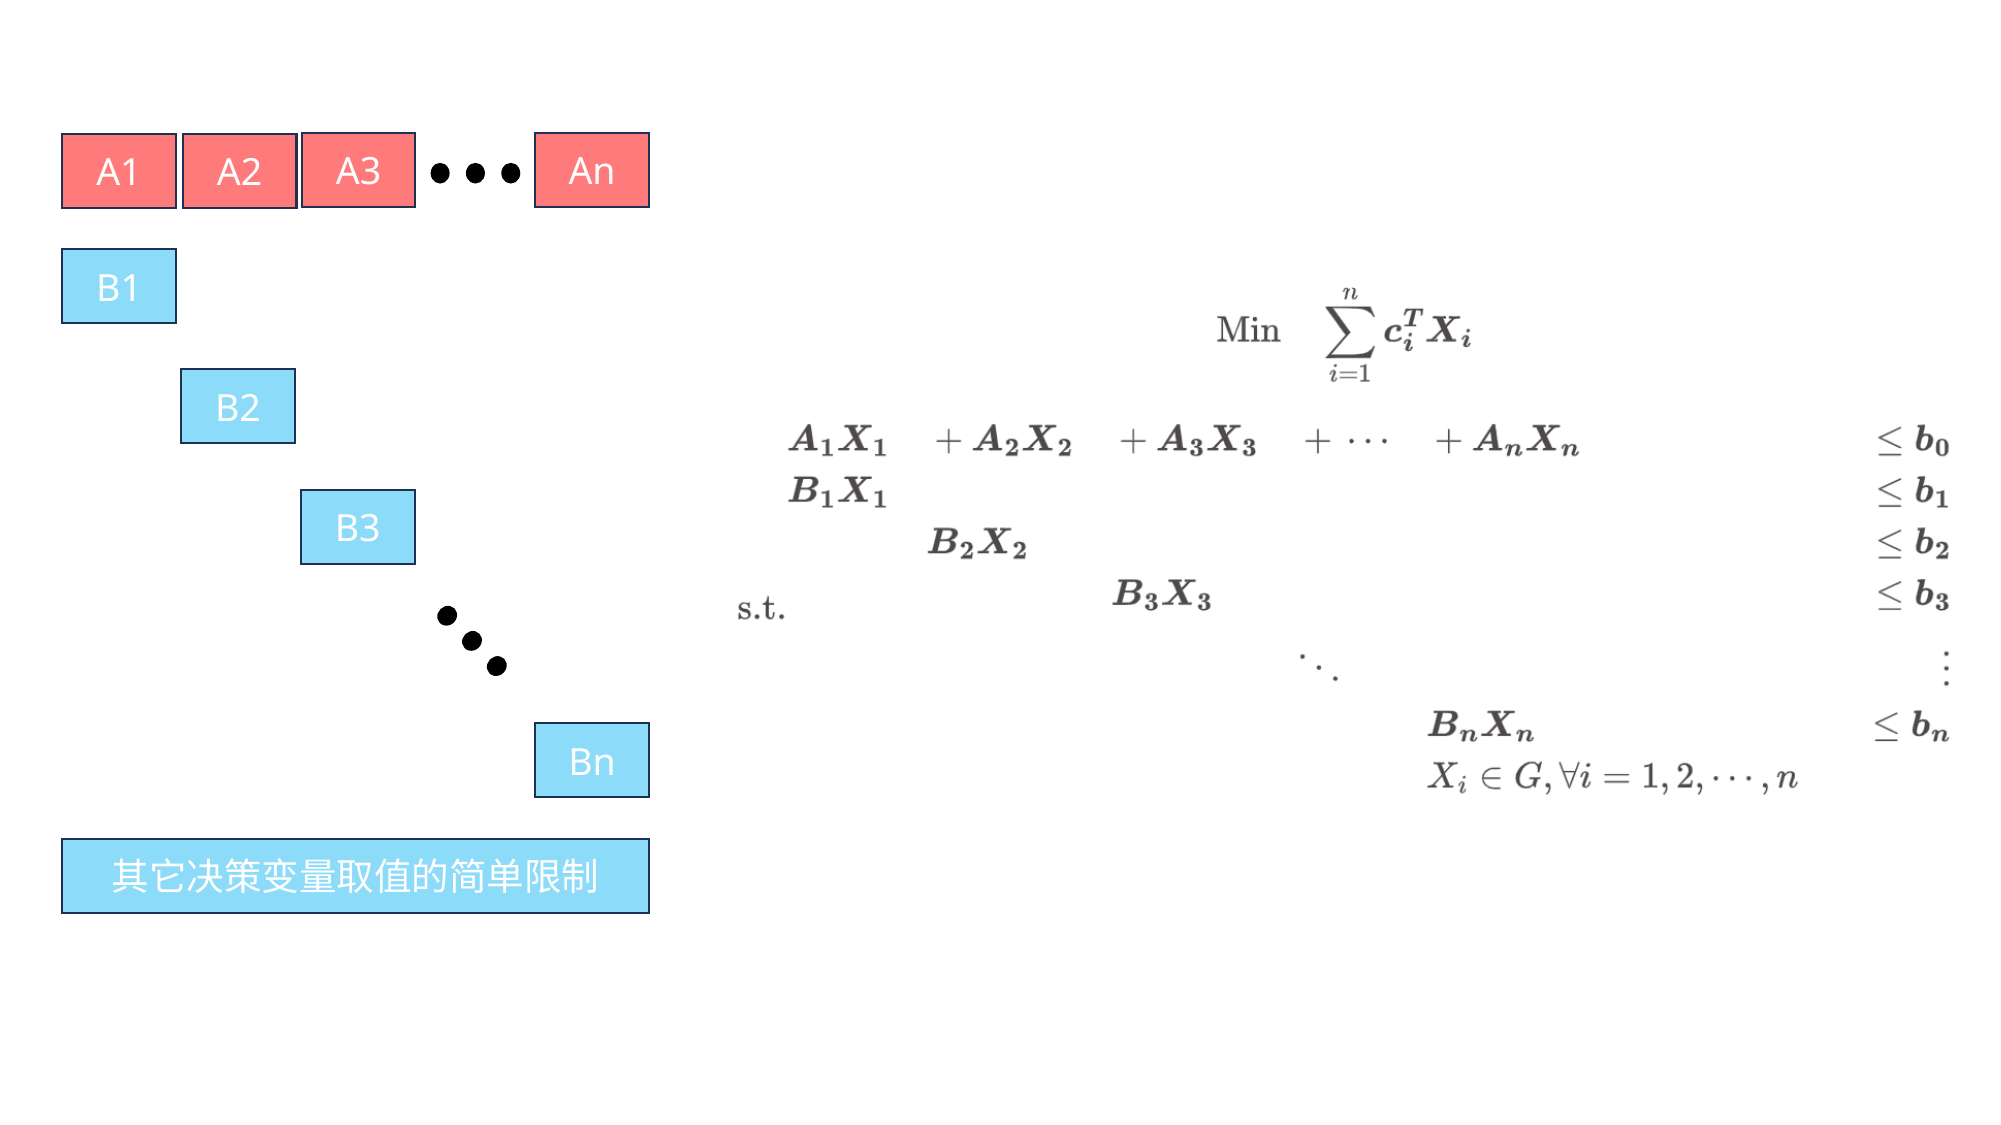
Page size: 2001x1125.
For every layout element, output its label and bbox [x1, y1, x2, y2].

picture [711, 286, 1990, 803]
text_box [62, 132, 650, 913]
